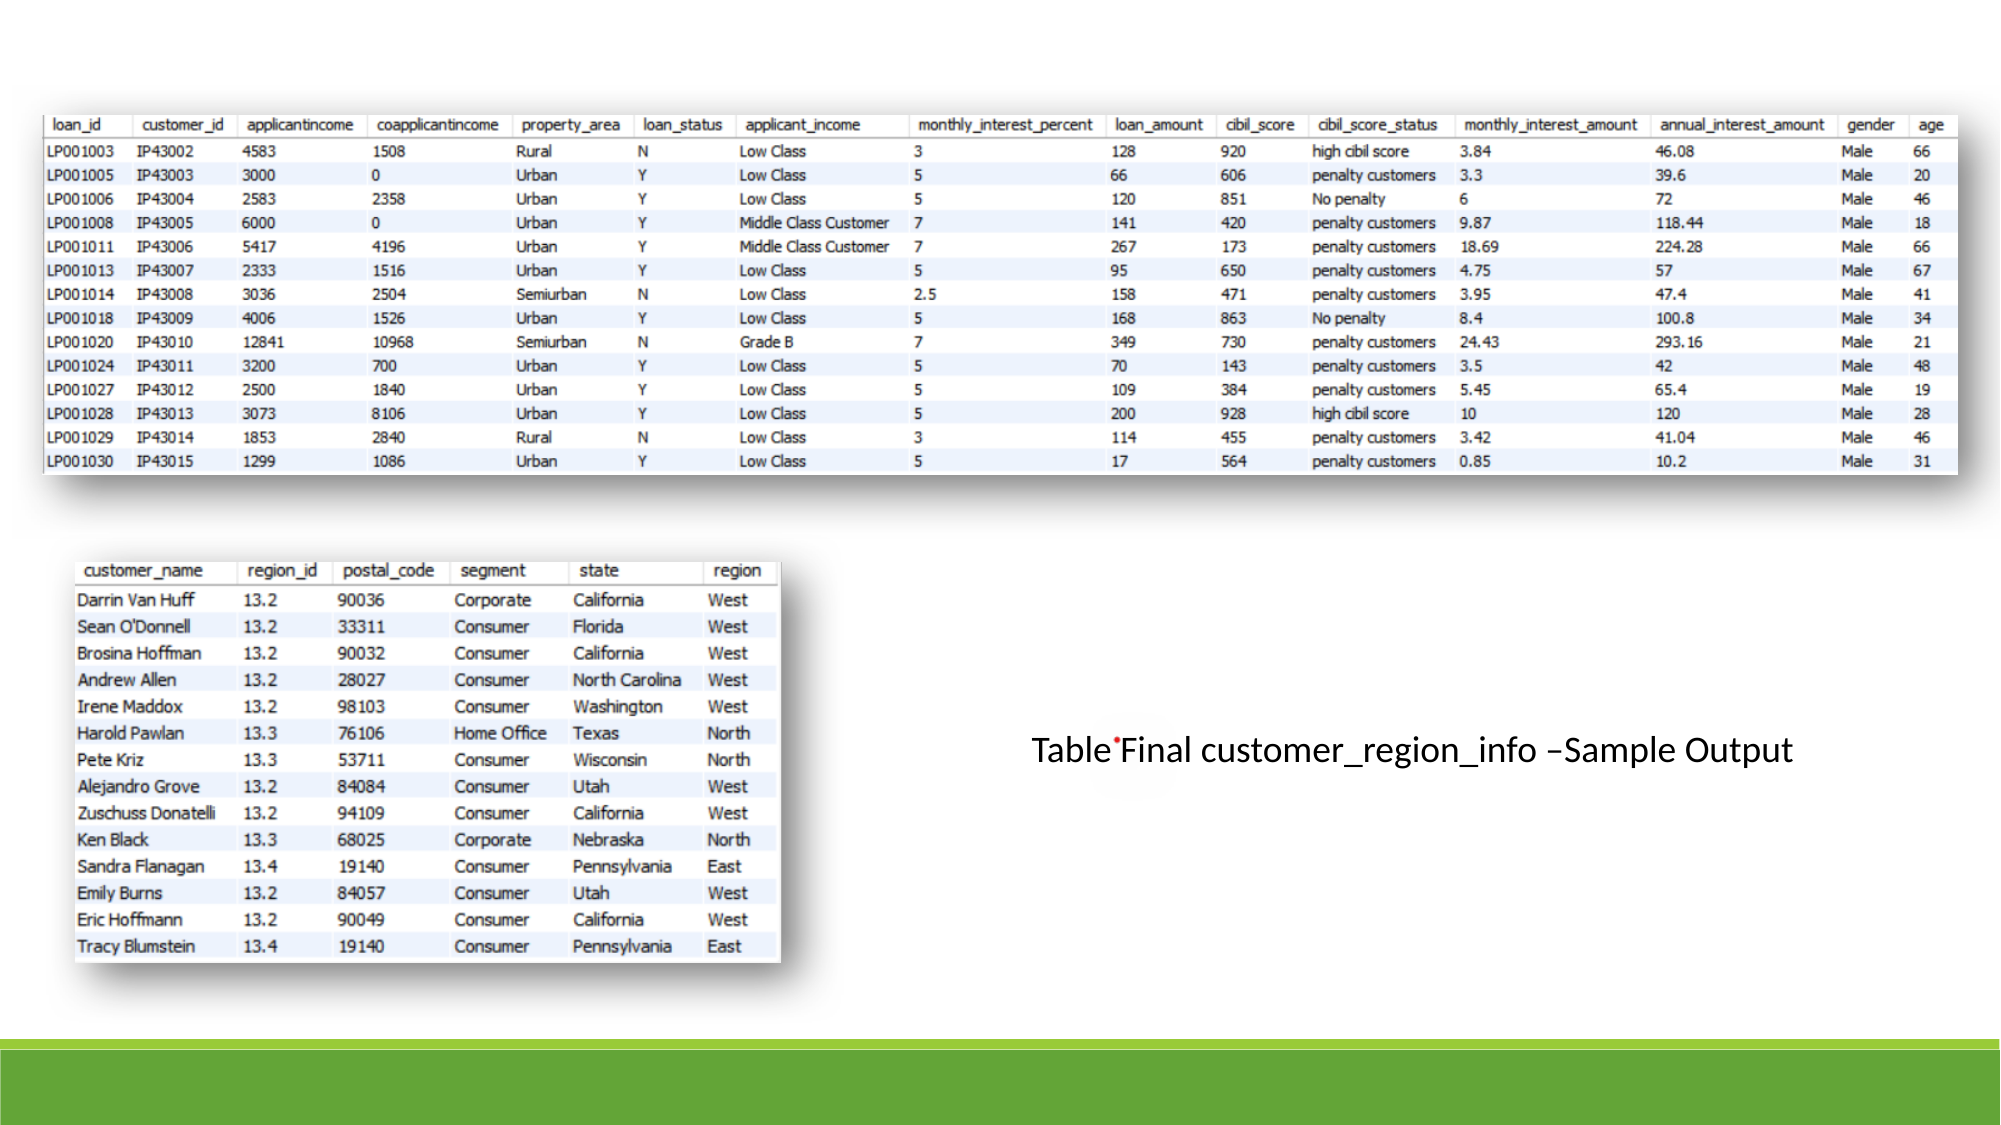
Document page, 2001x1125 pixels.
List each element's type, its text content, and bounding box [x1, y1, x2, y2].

text_box Table Final customer_region_info –Sample Output [1131, 717, 1829, 778]
picture [75, 561, 1122, 963]
picture [41, 115, 1959, 475]
